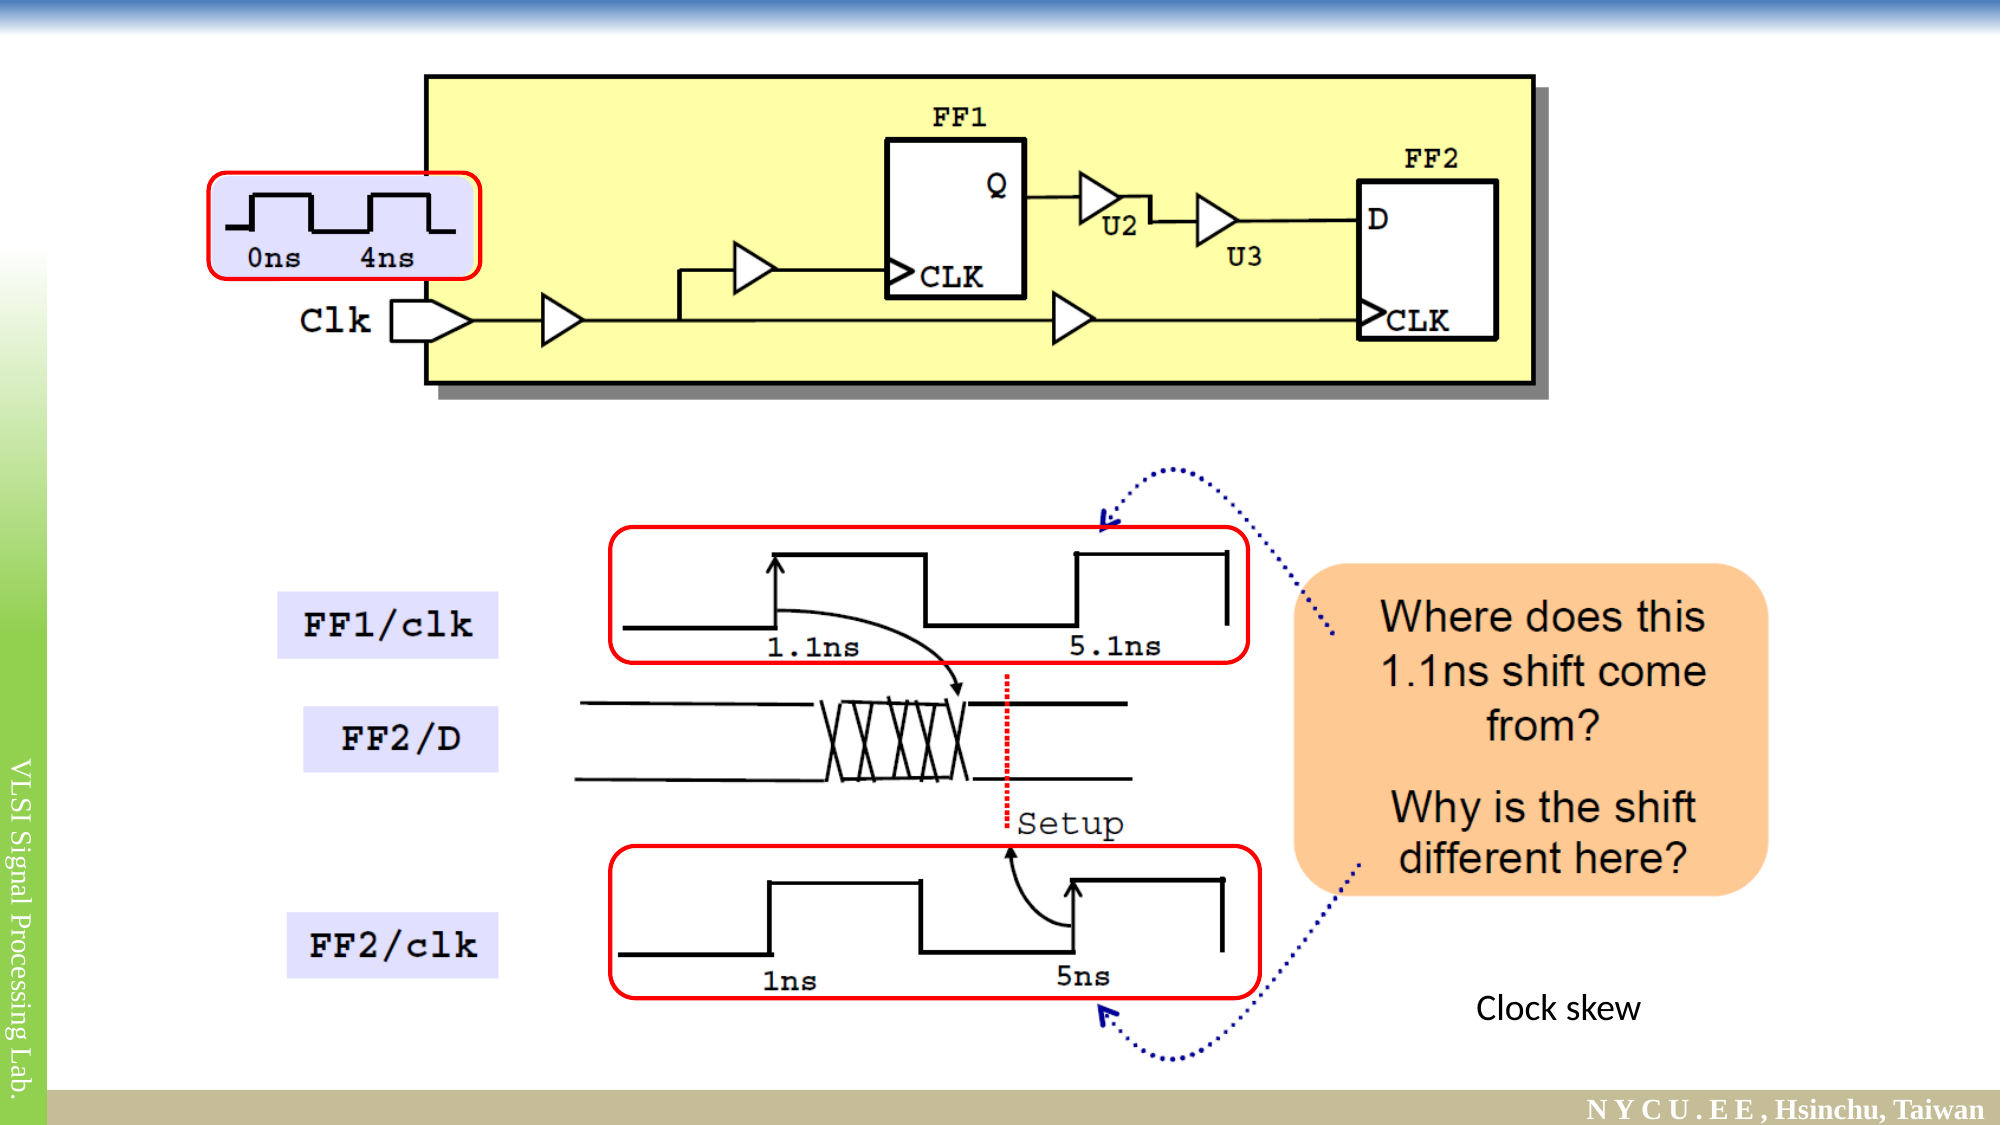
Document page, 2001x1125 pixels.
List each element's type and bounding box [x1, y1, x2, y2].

picture [184, 40, 1776, 1072]
